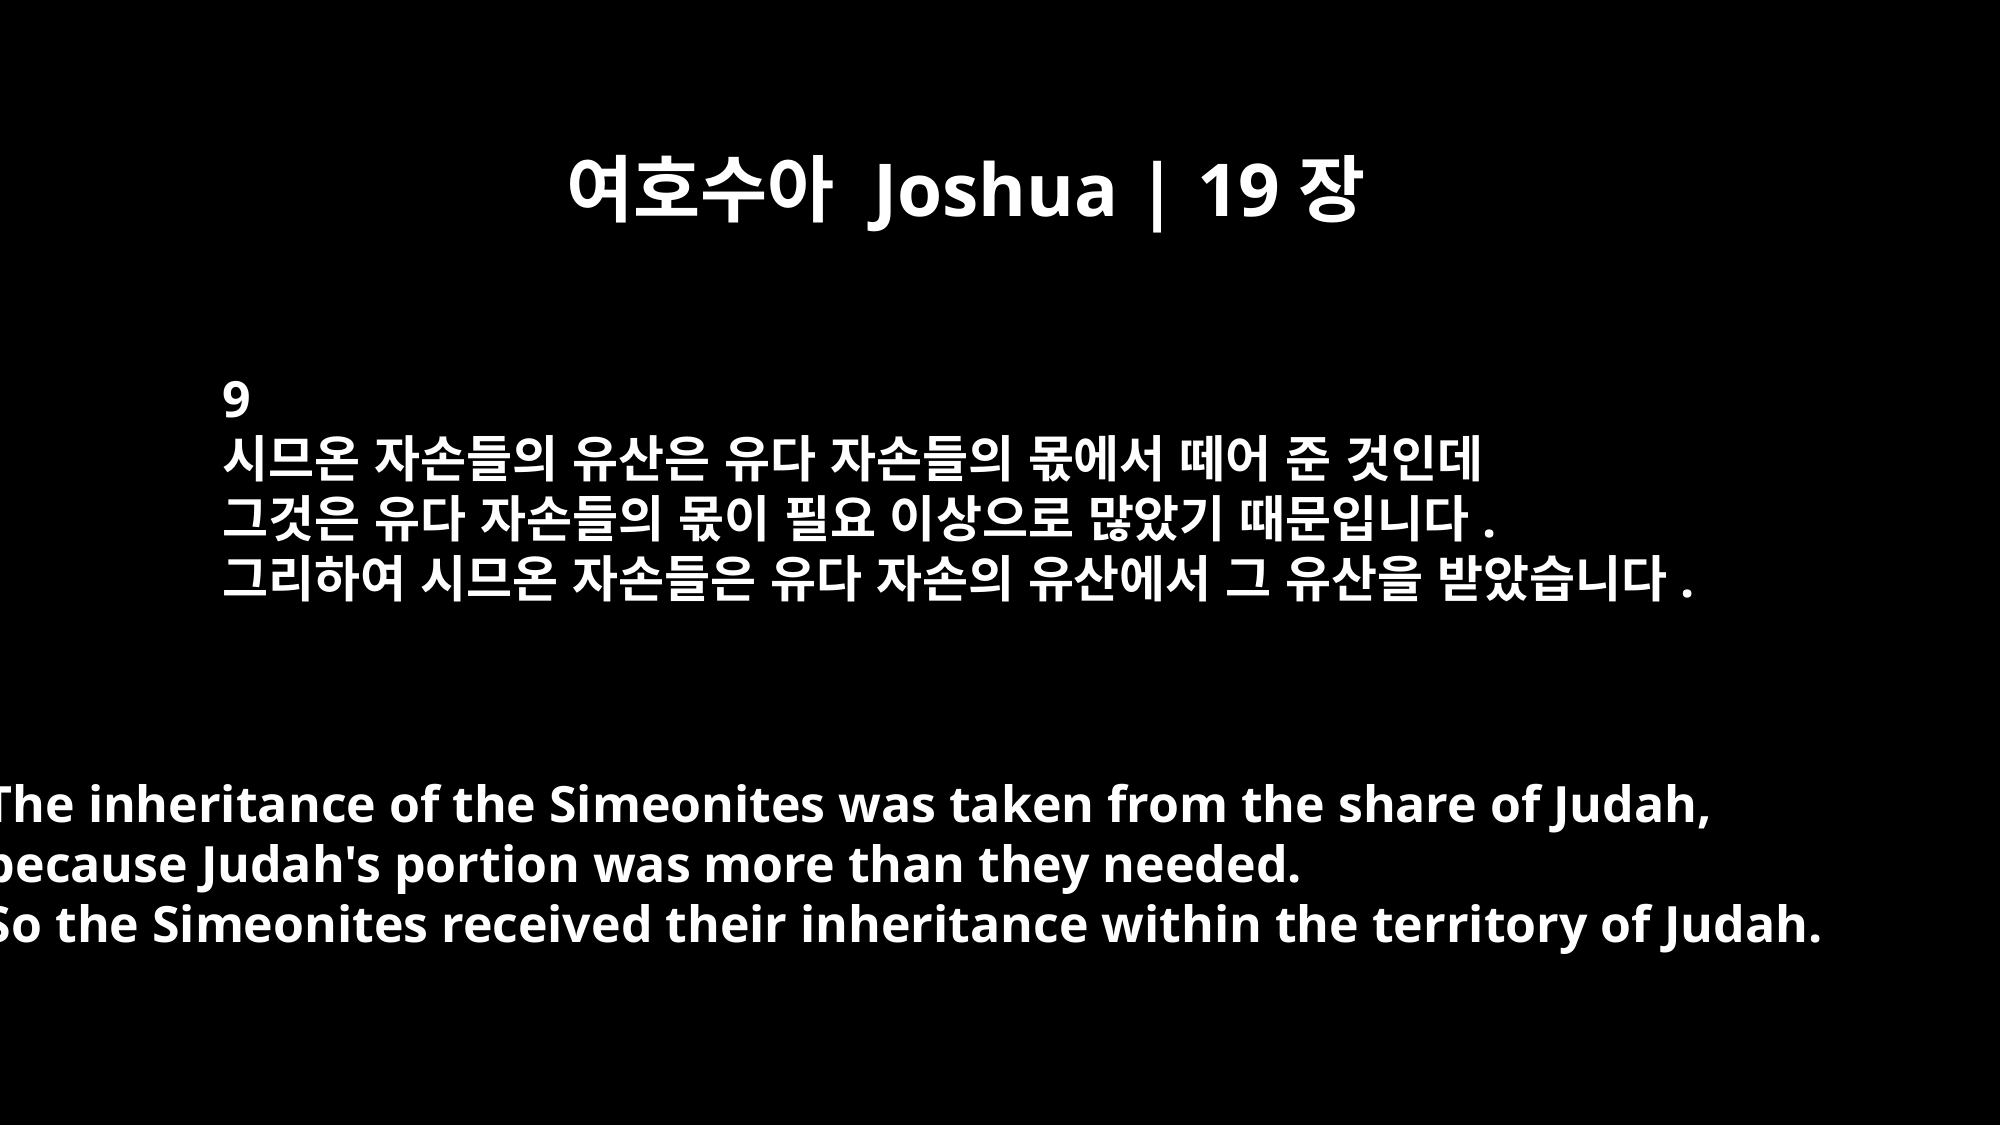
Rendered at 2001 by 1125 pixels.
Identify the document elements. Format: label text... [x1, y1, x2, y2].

text_box 9 시므온 자손들의 유산은 유다 자손들의 몫에서 떼어 준 것인데 그것은 유다 자손들의 몫이 필요 이상으로 많았기 때문입니다. 그리하여 시므온 자손들은 유다 자손의 유산에서 그 유산을 받았습니다. [207, 359, 1710, 615]
text_box 여호수아 Joshua | 19장 [551, 136, 1381, 239]
text_box The inheritance of the Simeonites was taken from the share of Judah, because Judah's portion was more than they needed. So the Simeonites received their inheritance within the territory of Judah. [0, 764, 1839, 960]
